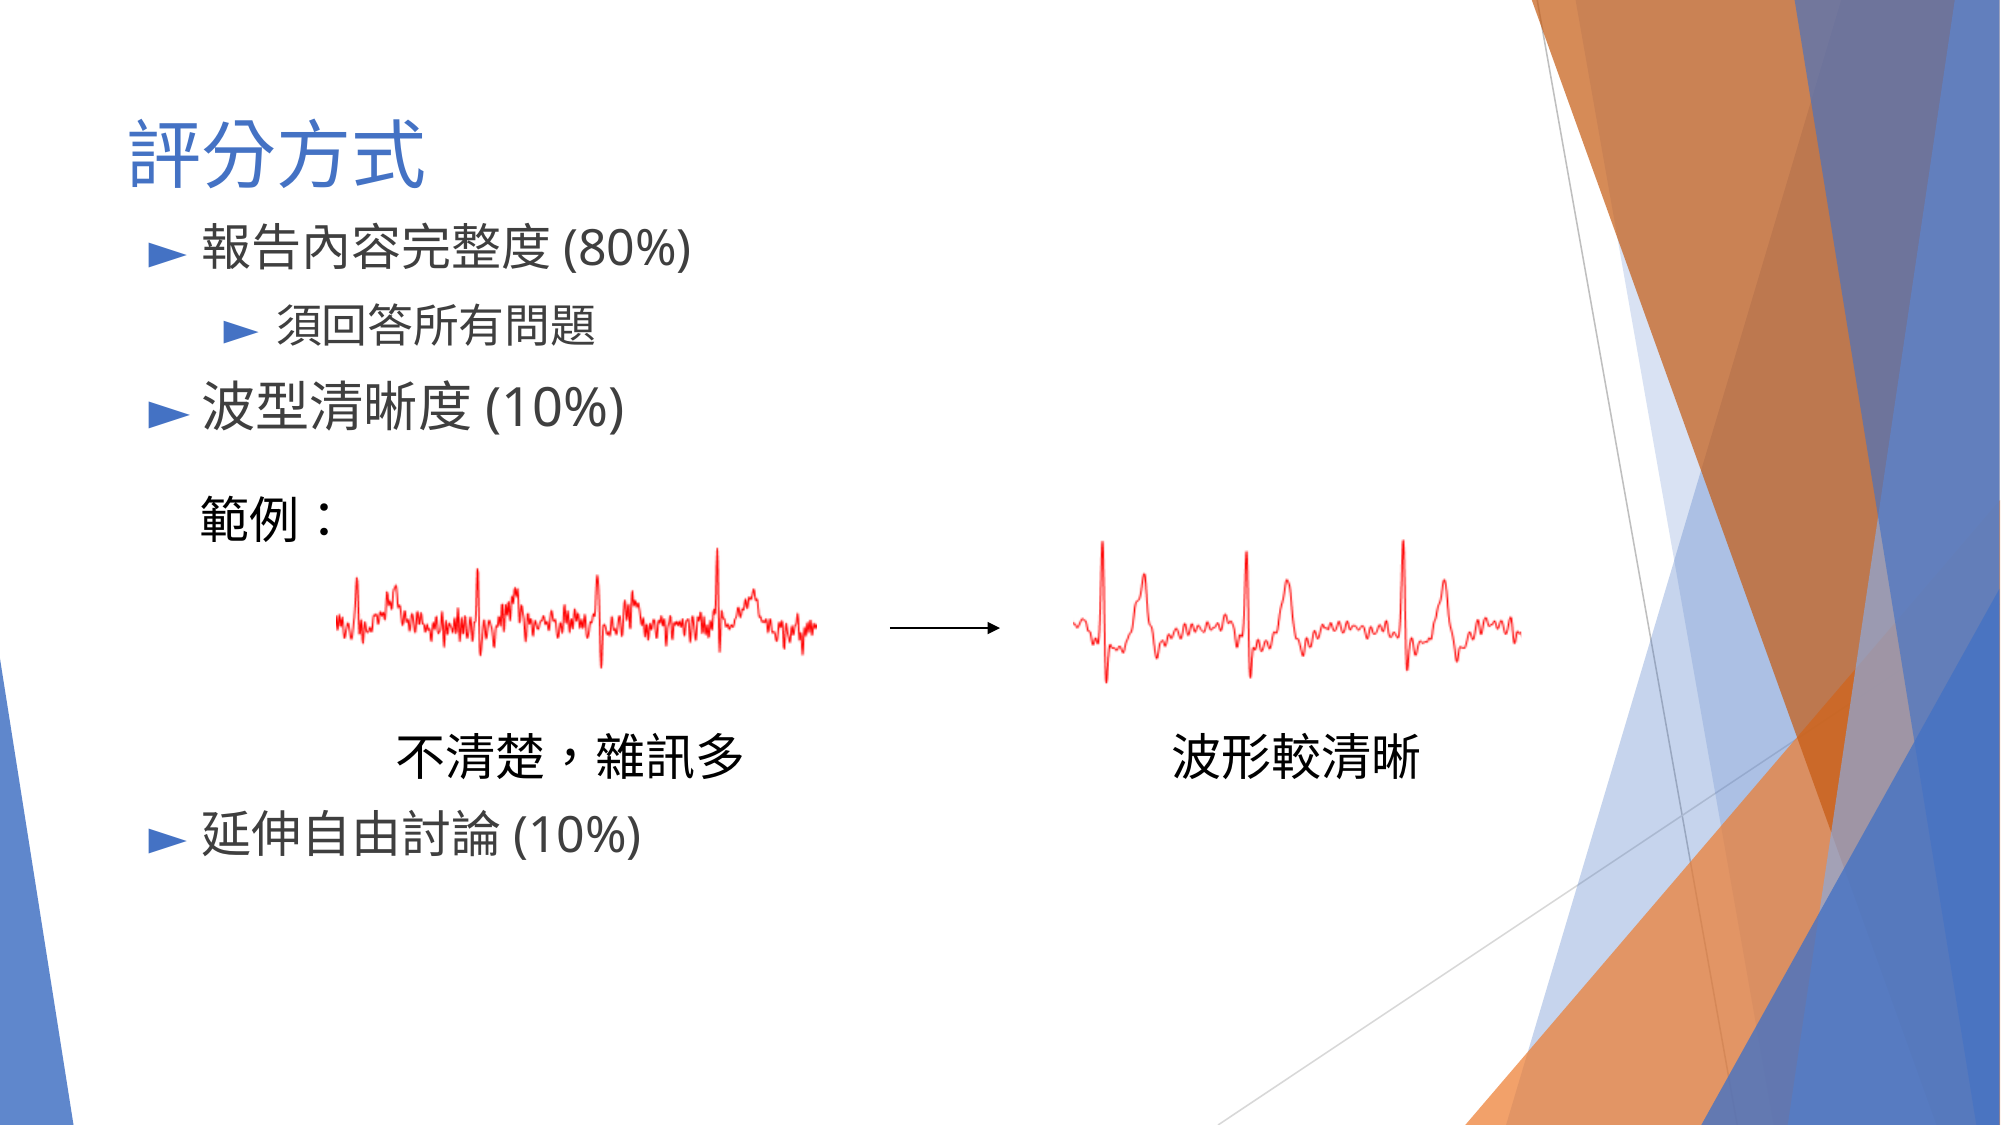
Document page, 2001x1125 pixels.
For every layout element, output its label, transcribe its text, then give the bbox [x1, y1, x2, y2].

title 評分方式 [111, 99, 1522, 208]
list 報告內容完整度(80%) 須回答所有問題 波型清晰度(10%) 延伸自由討論(10%) [111, 208, 1582, 1049]
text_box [184, 479, 1522, 795]
